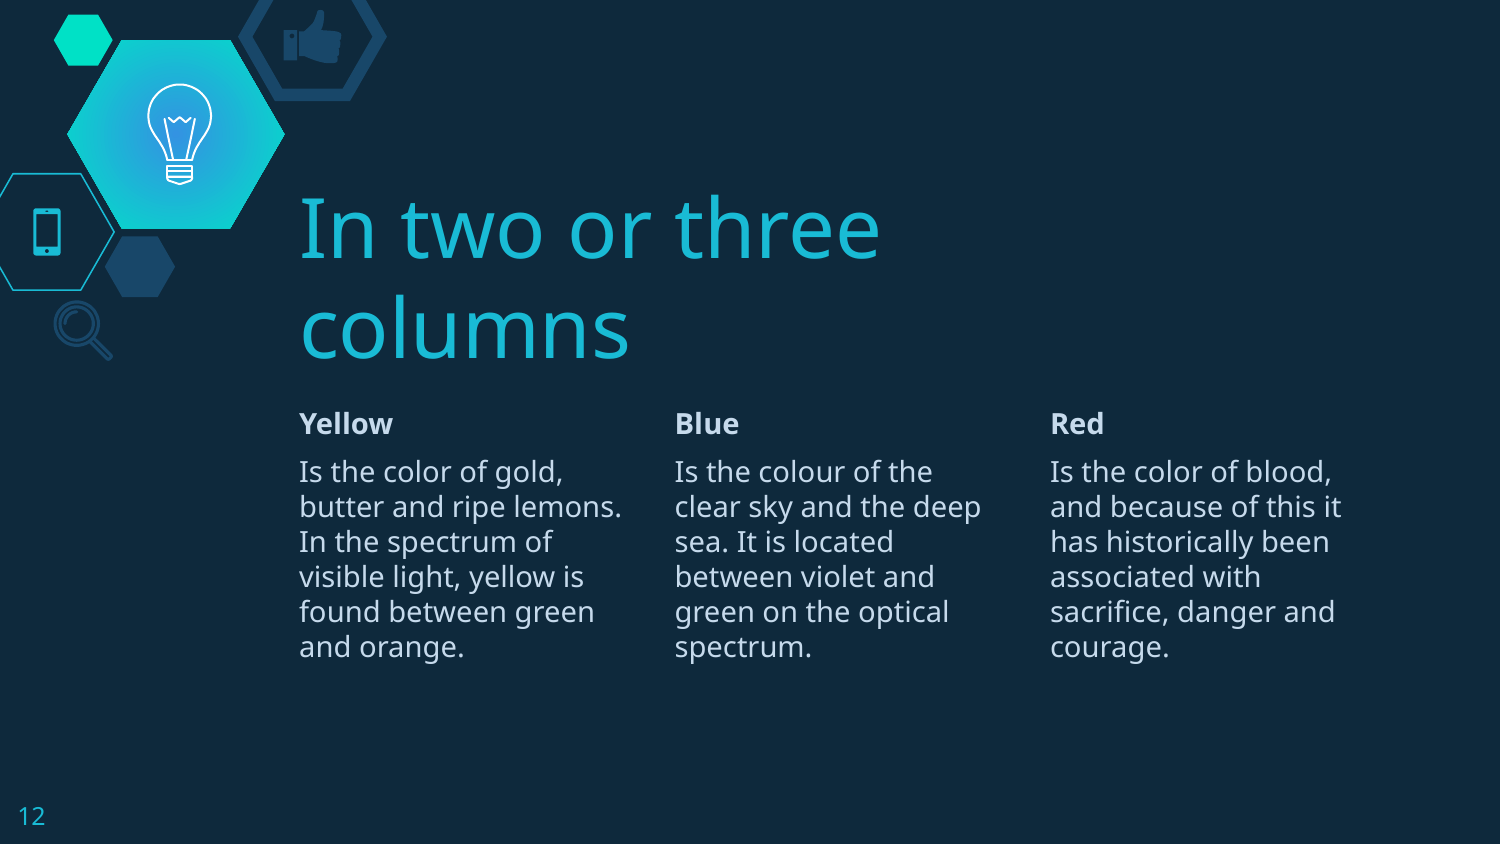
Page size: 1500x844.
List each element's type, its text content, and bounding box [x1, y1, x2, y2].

title In two or three columns [284, 284, 1096, 391]
list Yellow Is the color of gold, butter and ripe lemons. In the spectrum of visible light, yellow is found between green and orange. [284, 390, 642, 808]
list Red Is the color of blood, and because of this it has historically been associated with sacrifice, danger and courage. [1035, 390, 1393, 808]
slide_number 12 [2, 785, 93, 844]
list Blue Is the colour of the clear sky and the deep sea. It is located between violet and green on the optical spectrum. [659, 390, 1017, 808]
